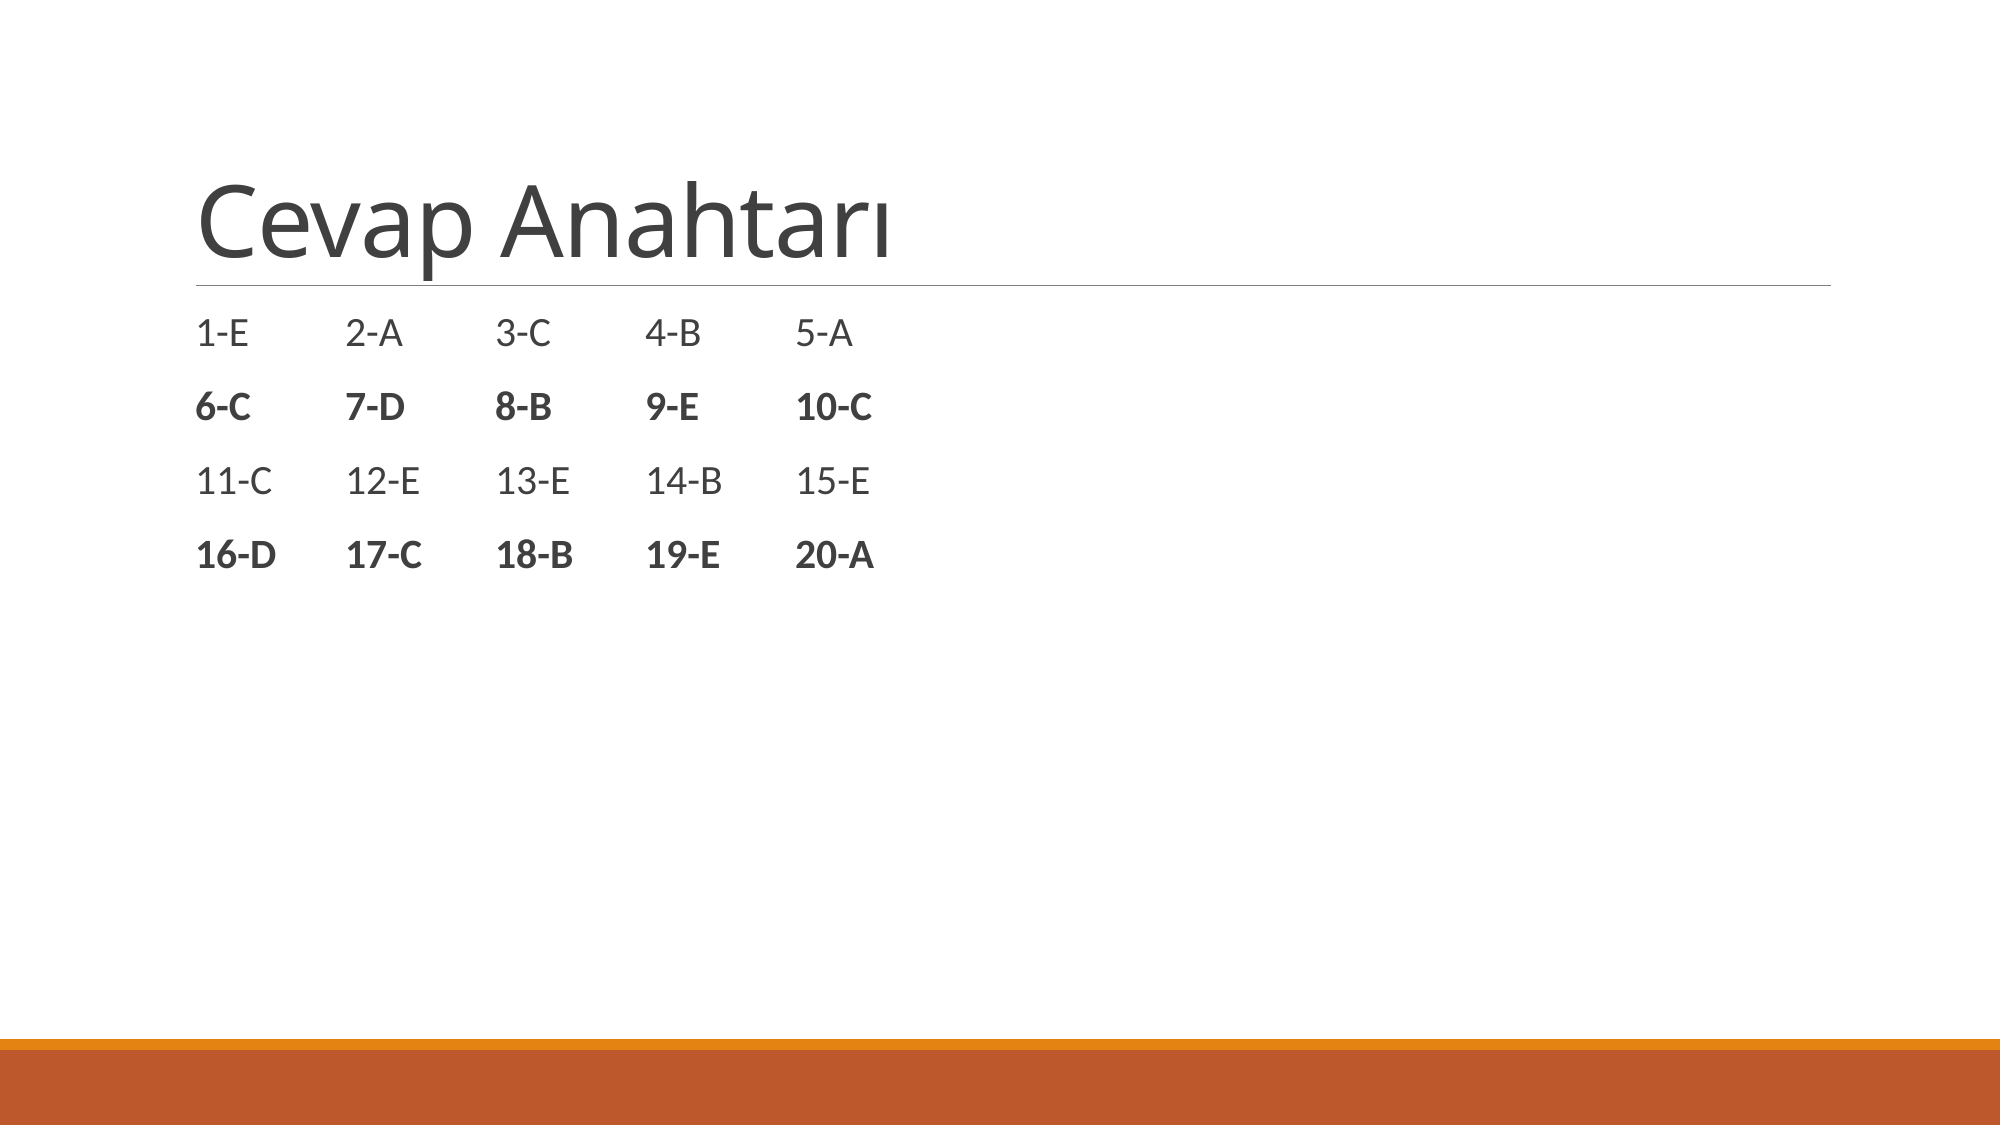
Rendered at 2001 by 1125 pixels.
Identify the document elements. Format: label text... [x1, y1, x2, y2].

list 1-E 2-A 3-C 4-B 5-A 6-C 7-D 8-B 9-E 10-C 11-C 12-E 13-E 14-B 15-E 16-D 17-C 18-B 19-E 20-A [180, 302, 1830, 963]
title Cevap Anahtarı [180, 47, 1830, 285]
